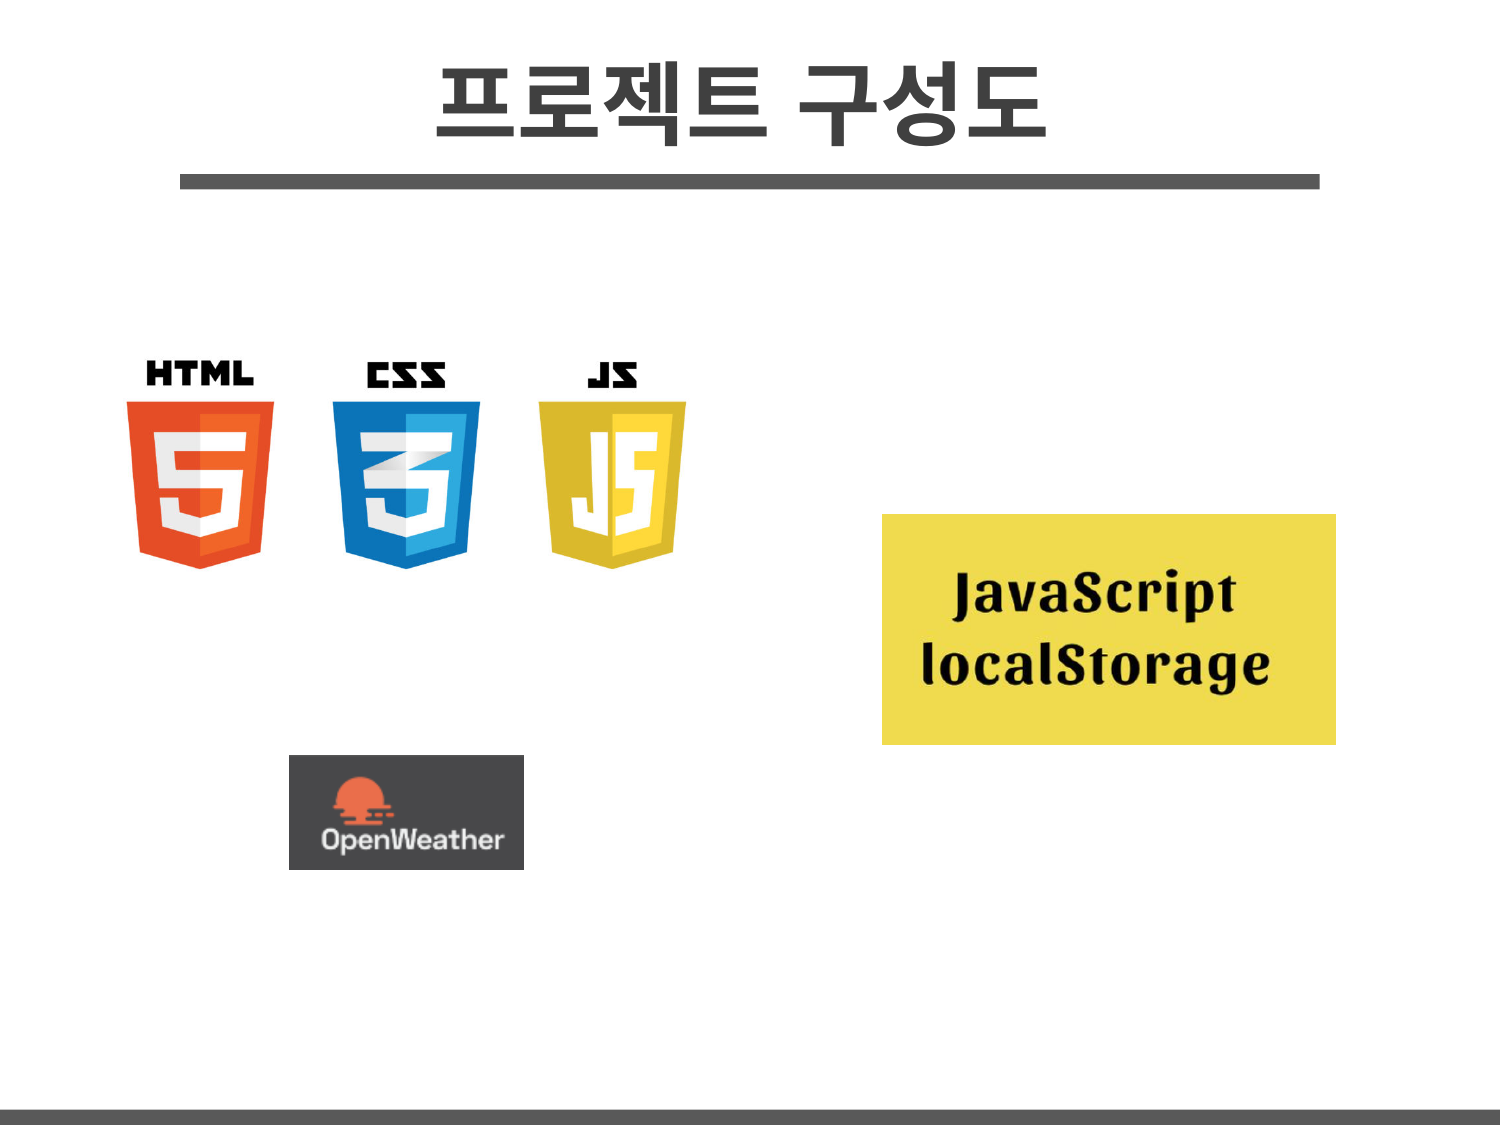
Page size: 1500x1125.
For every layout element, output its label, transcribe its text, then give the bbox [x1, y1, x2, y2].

picture [70, 240, 742, 689]
picture [288, 754, 524, 870]
text_box [178, 172, 1322, 191]
text_box [0, 1107, 1500, 1125]
title 프로젝트 구성도 [41, 29, 1442, 175]
picture [882, 514, 1336, 745]
